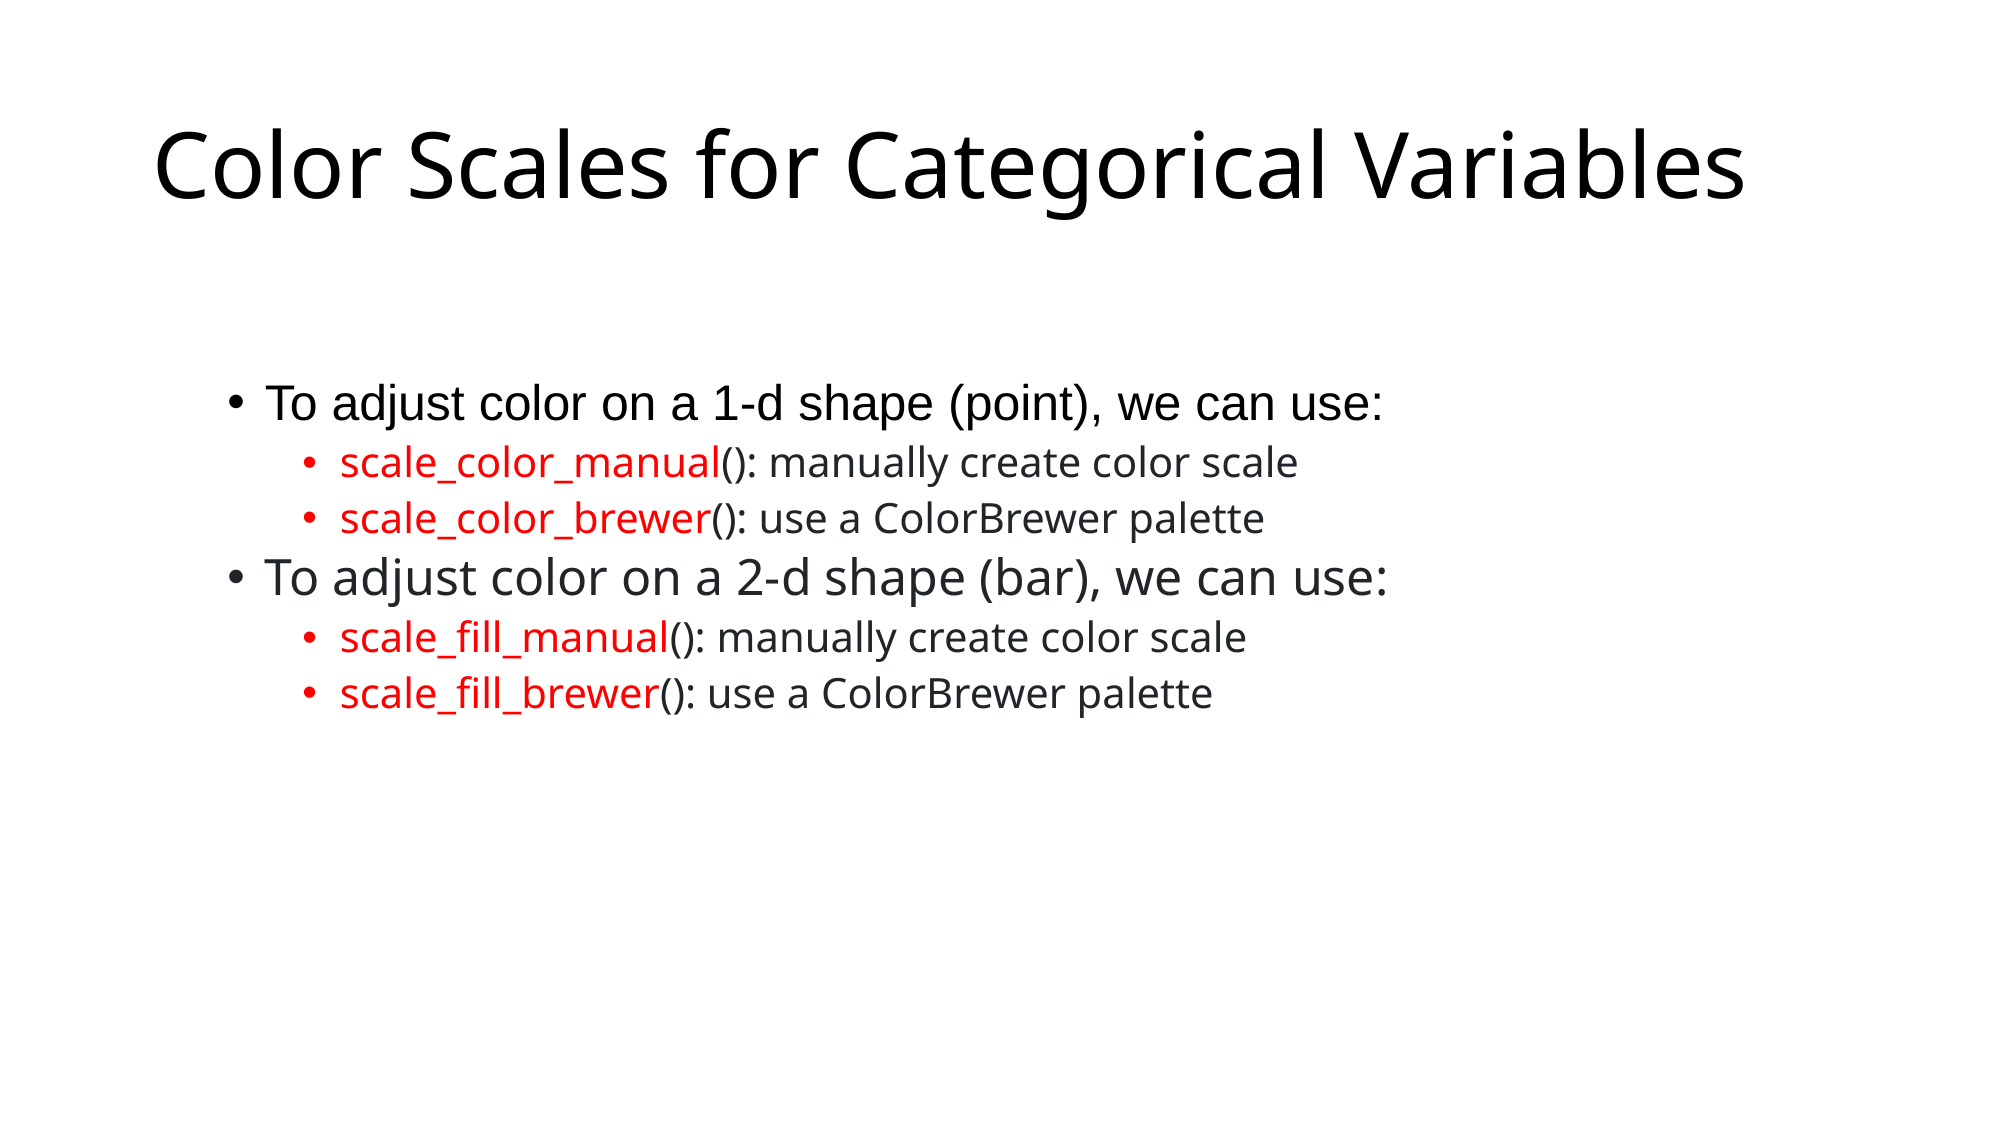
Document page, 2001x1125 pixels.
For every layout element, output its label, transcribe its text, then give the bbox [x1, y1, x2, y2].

title Color Scales for Categorical Variables [137, 59, 1863, 278]
list To adjust color on a 1-d shape (point), we can use: scale_color_manual(): manually create color scale scale_color_brewer(): use a ColorBrewer palette To adjust color on a 2-d shape (bar), we can use: scale_fill_manual(): manually create color scale scale_fill_brewer(): use a ColorBrewer palette [137, 299, 1540, 1014]
